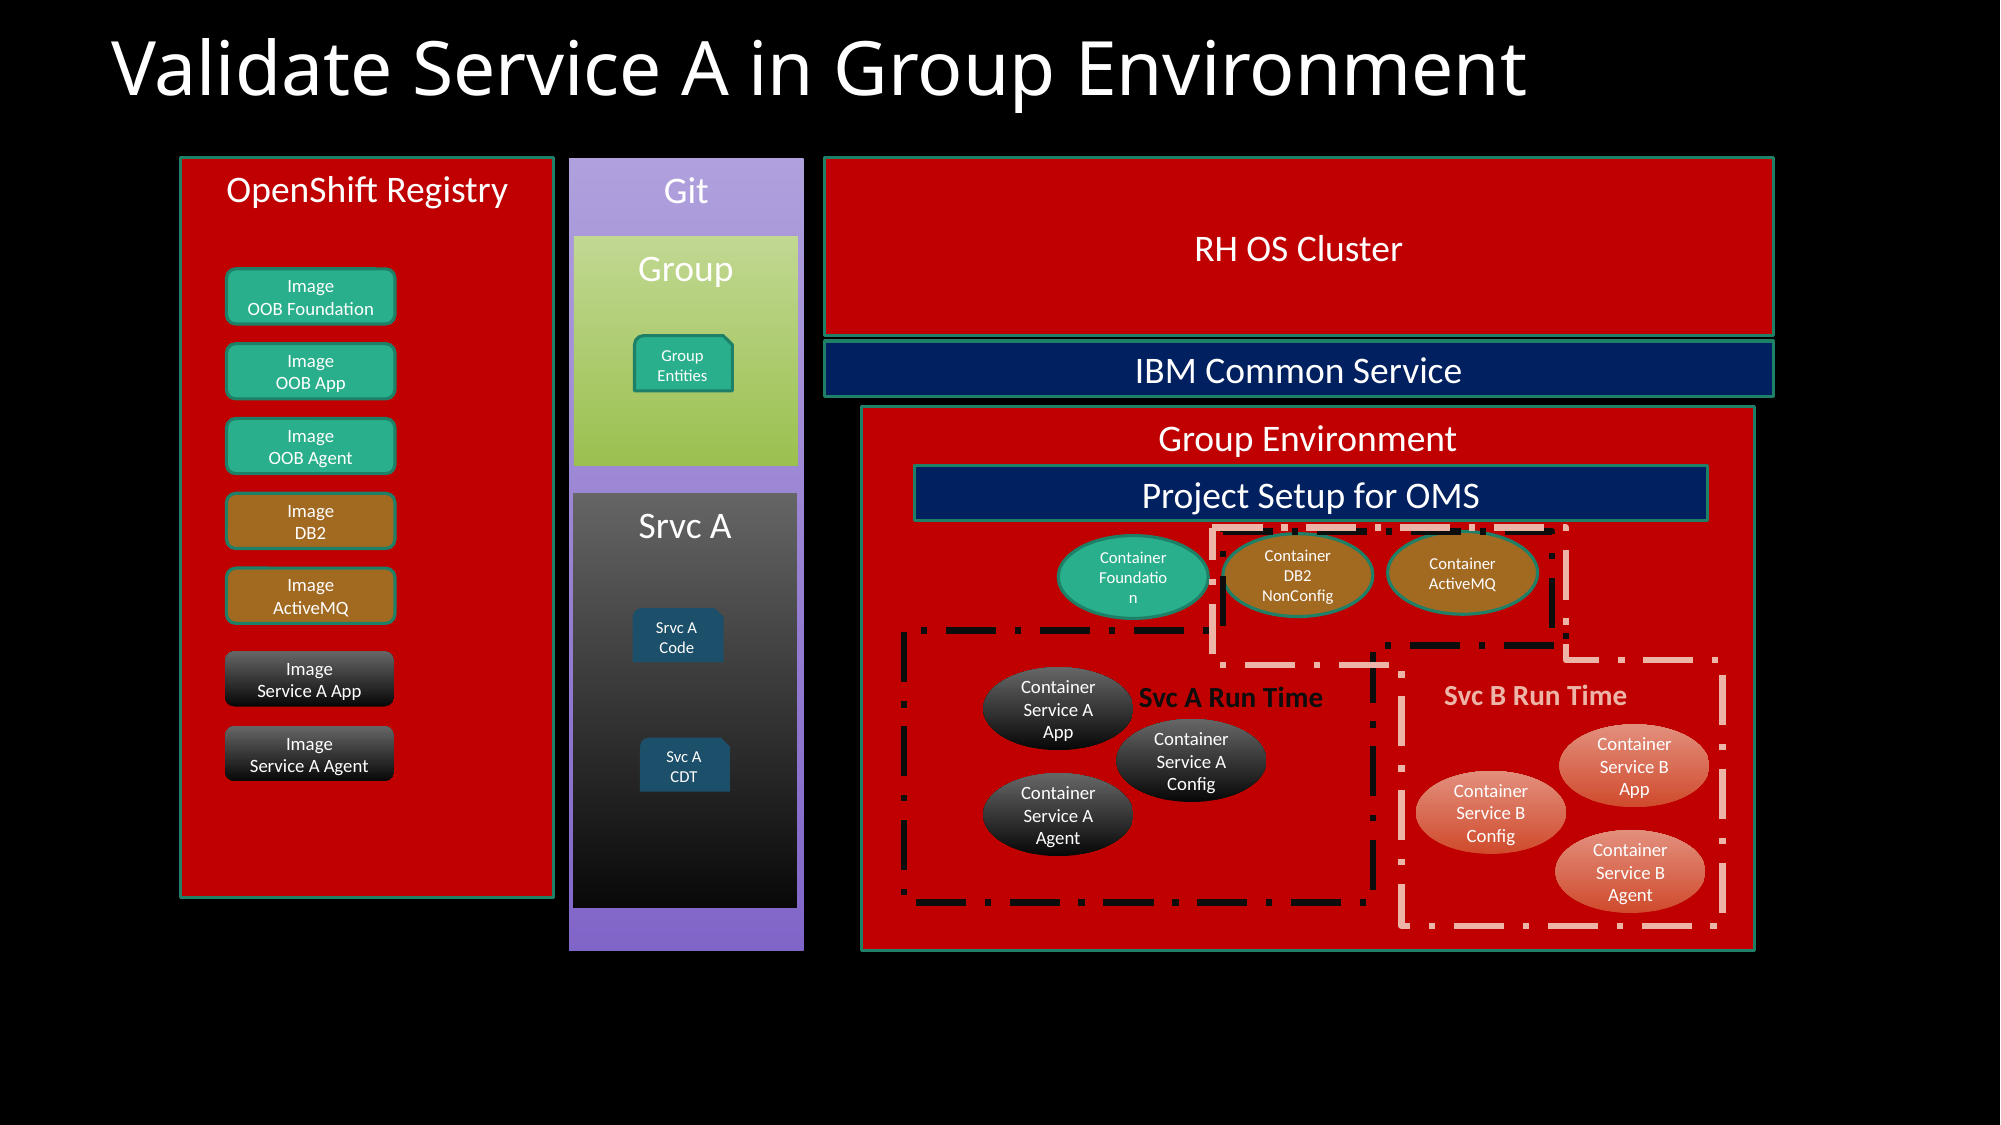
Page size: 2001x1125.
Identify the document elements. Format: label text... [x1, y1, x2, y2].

text_box OpenShift Registry [179, 156, 555, 899]
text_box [903, 531, 1207, 903]
text_box IBM Common Service [823, 339, 1775, 398]
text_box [1212, 527, 1723, 927]
text_box Image Service A App [225, 651, 394, 707]
text_box Group Environment [860, 405, 1756, 952]
text_box Image OOB Agent [224, 416, 397, 476]
text_box RH OS Cluster [823, 156, 1775, 337]
text_box Image OOB Foundation [224, 267, 397, 326]
text_box Srvc A Code [632, 608, 723, 663]
title Validate Service A in Group Environment [96, 31, 1822, 111]
text_box Srvc A [573, 493, 797, 908]
text_box Svc A CDT [639, 737, 730, 792]
text_box Image DB2 [224, 491, 397, 551]
text_box Group Entities [632, 334, 734, 393]
text_box Group [573, 236, 798, 466]
text_box Image ActiveMQ [224, 566, 397, 625]
text_box Git [569, 158, 804, 951]
text_box Image OOB App [224, 342, 397, 401]
text_box Image Service A Agent [225, 726, 394, 782]
text_box Project Setup for OMS [913, 464, 1709, 522]
